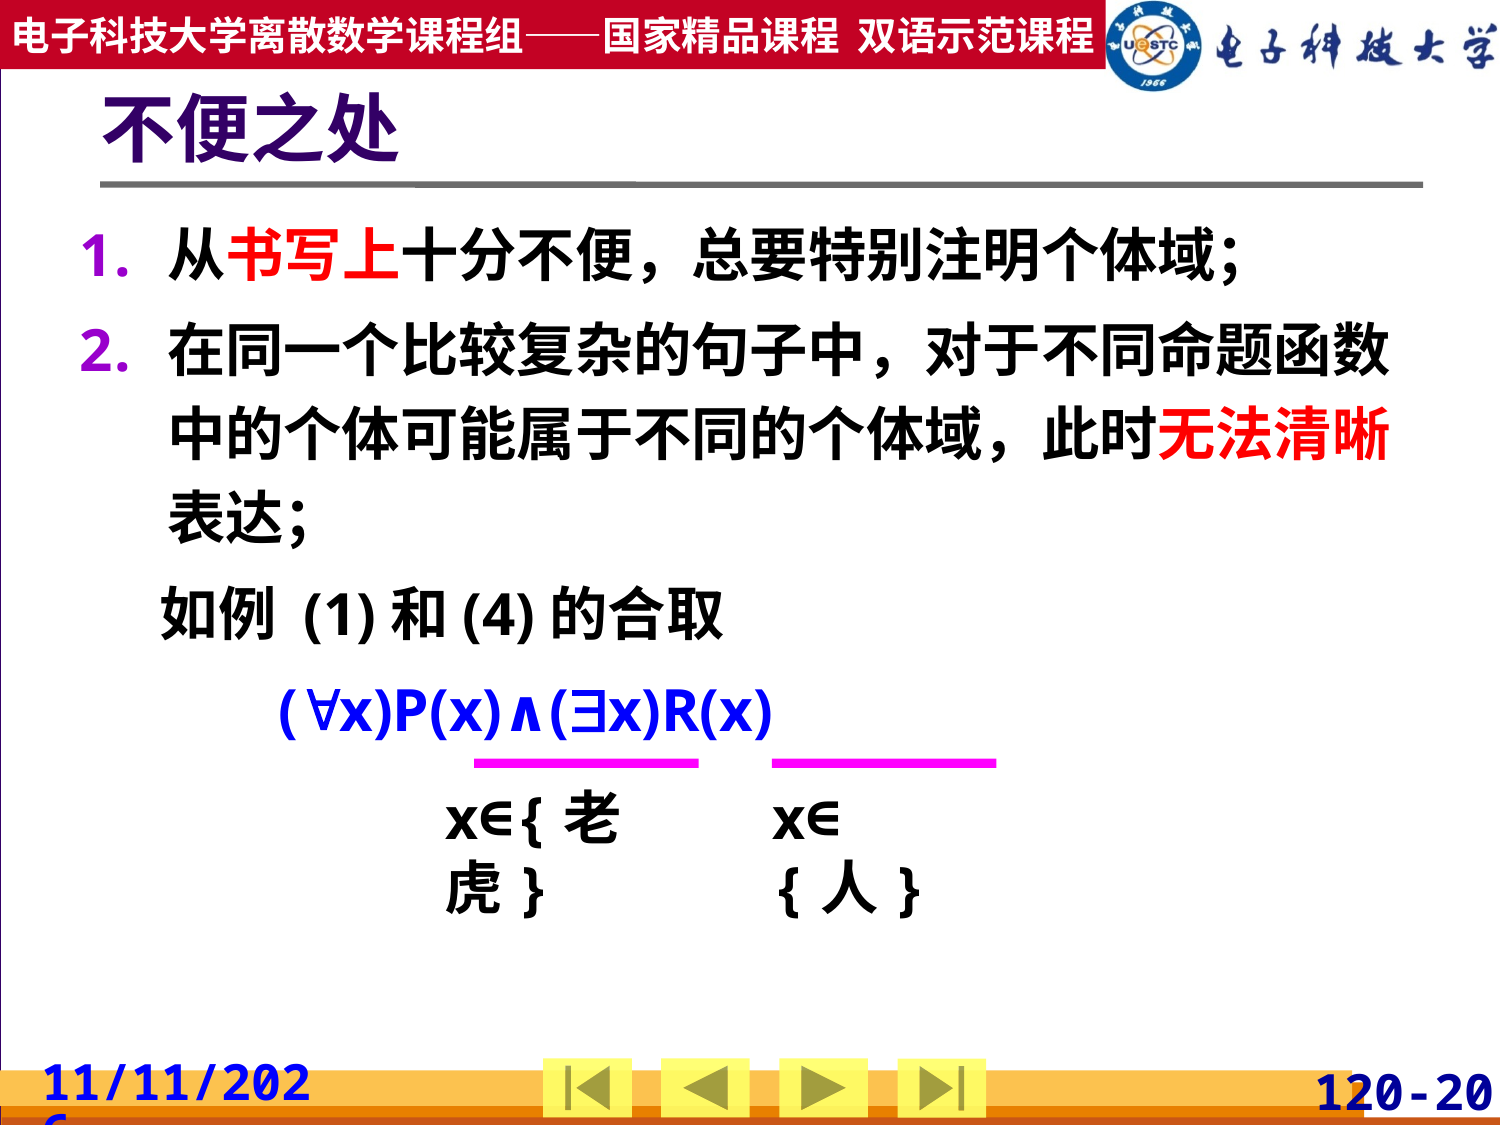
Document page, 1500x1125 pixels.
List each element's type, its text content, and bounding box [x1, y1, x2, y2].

text_box x∈{人} [765, 774, 1003, 927]
title 不便之处 [100, 56, 1424, 196]
picture [1106, 0, 1500, 93]
list 从书写上十分不便，总要特别注明个体域； 在同一个比较复杂的句子中，对于不同命题函数中的个体可能属于不同的个体域，此时无法清晰表达； 如例 (1)和(4)的合取 (x)P(x)∧(x)R(x) [64, 196, 1427, 759]
text_box x∈{老虎} [438, 774, 735, 927]
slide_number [40, 1050, 325, 1111]
